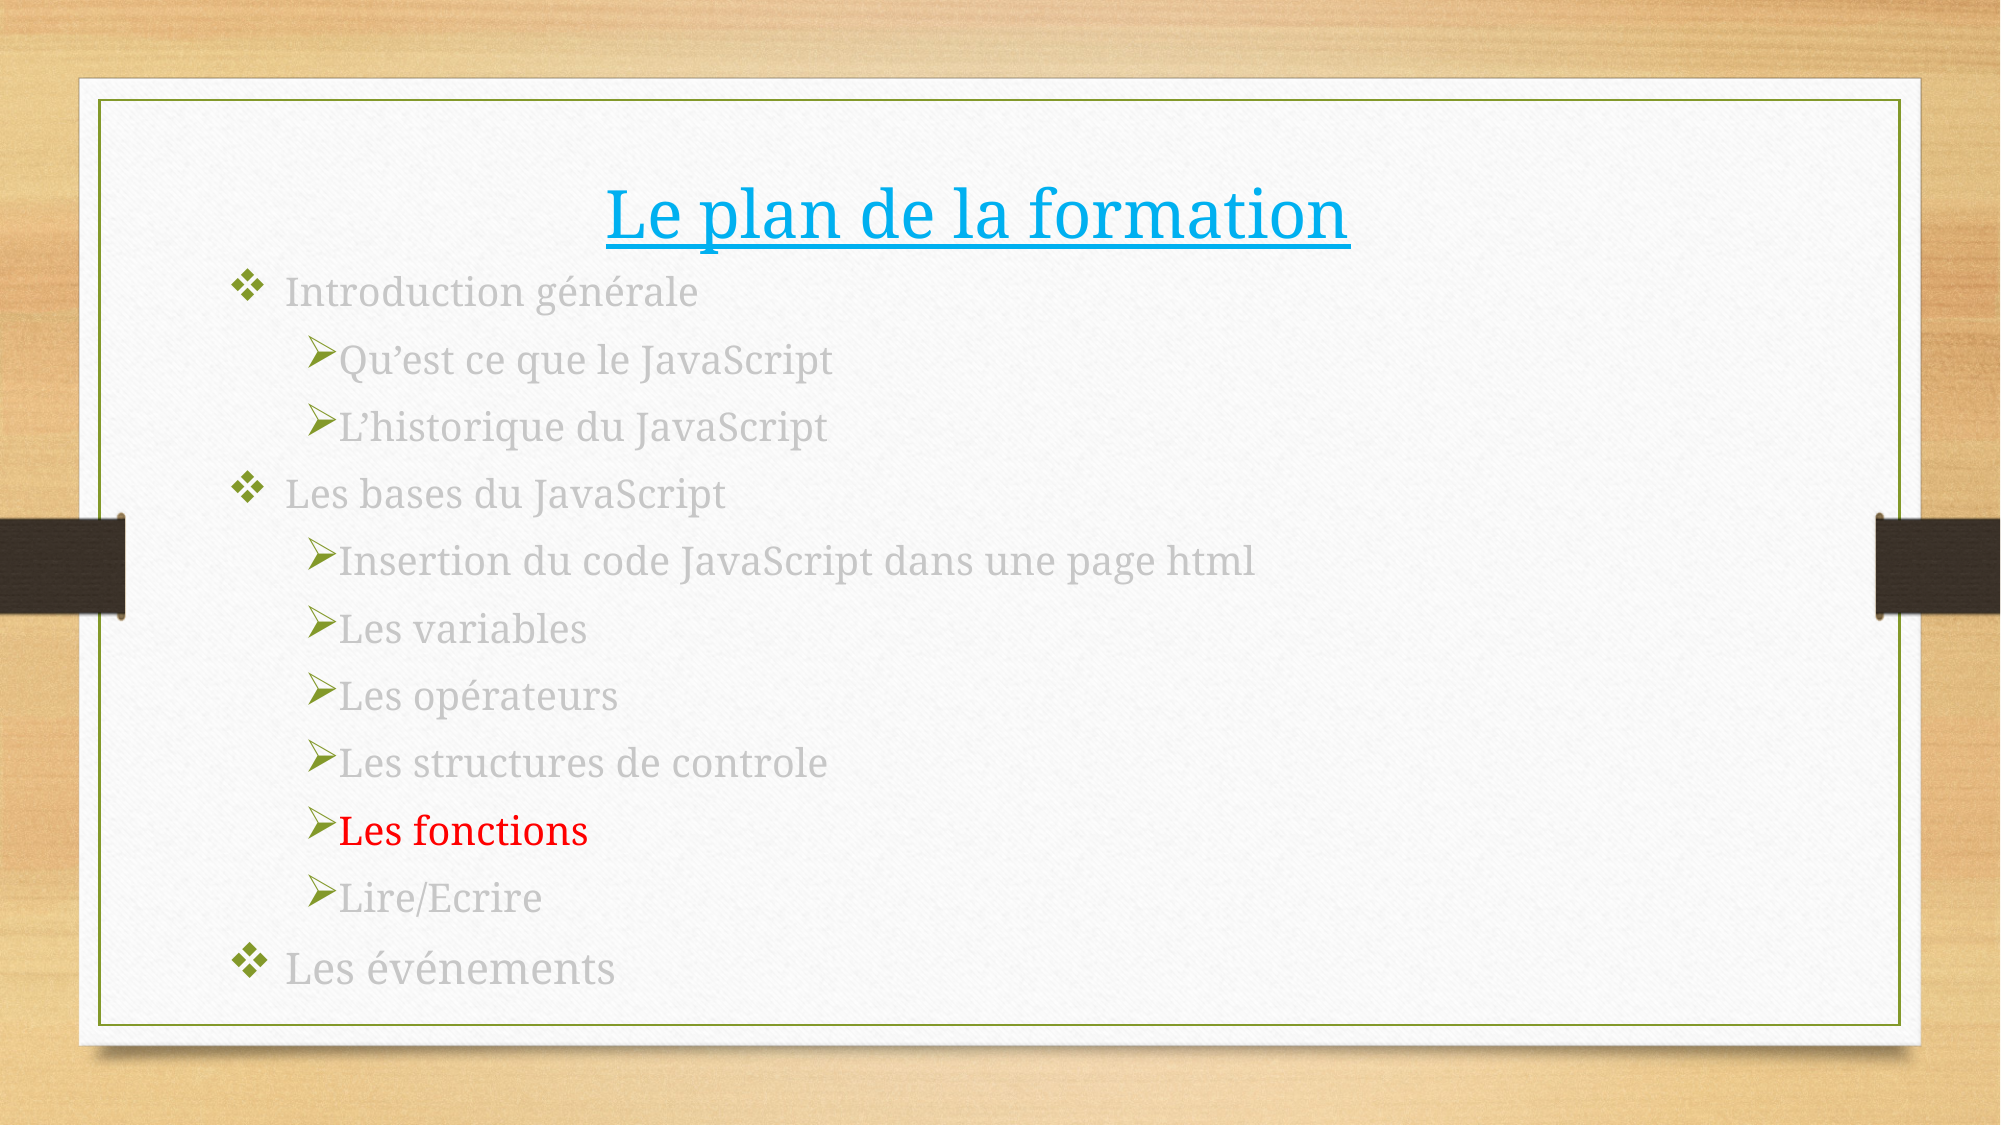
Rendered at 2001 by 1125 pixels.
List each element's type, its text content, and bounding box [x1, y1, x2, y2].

title Le plan de la formation [590, 113, 1459, 259]
list Introduction générale Qu’est ce que le JavaScript L’historique du JavaScript Les bases du JavaScript Insertion du code JavaScript dans une page html Les variables Les opérateurs Les structures de controle Les fonctions Lire/Ecrire Les événements [212, 259, 1789, 1003]
picture [0, 0, 2001, 1125]
